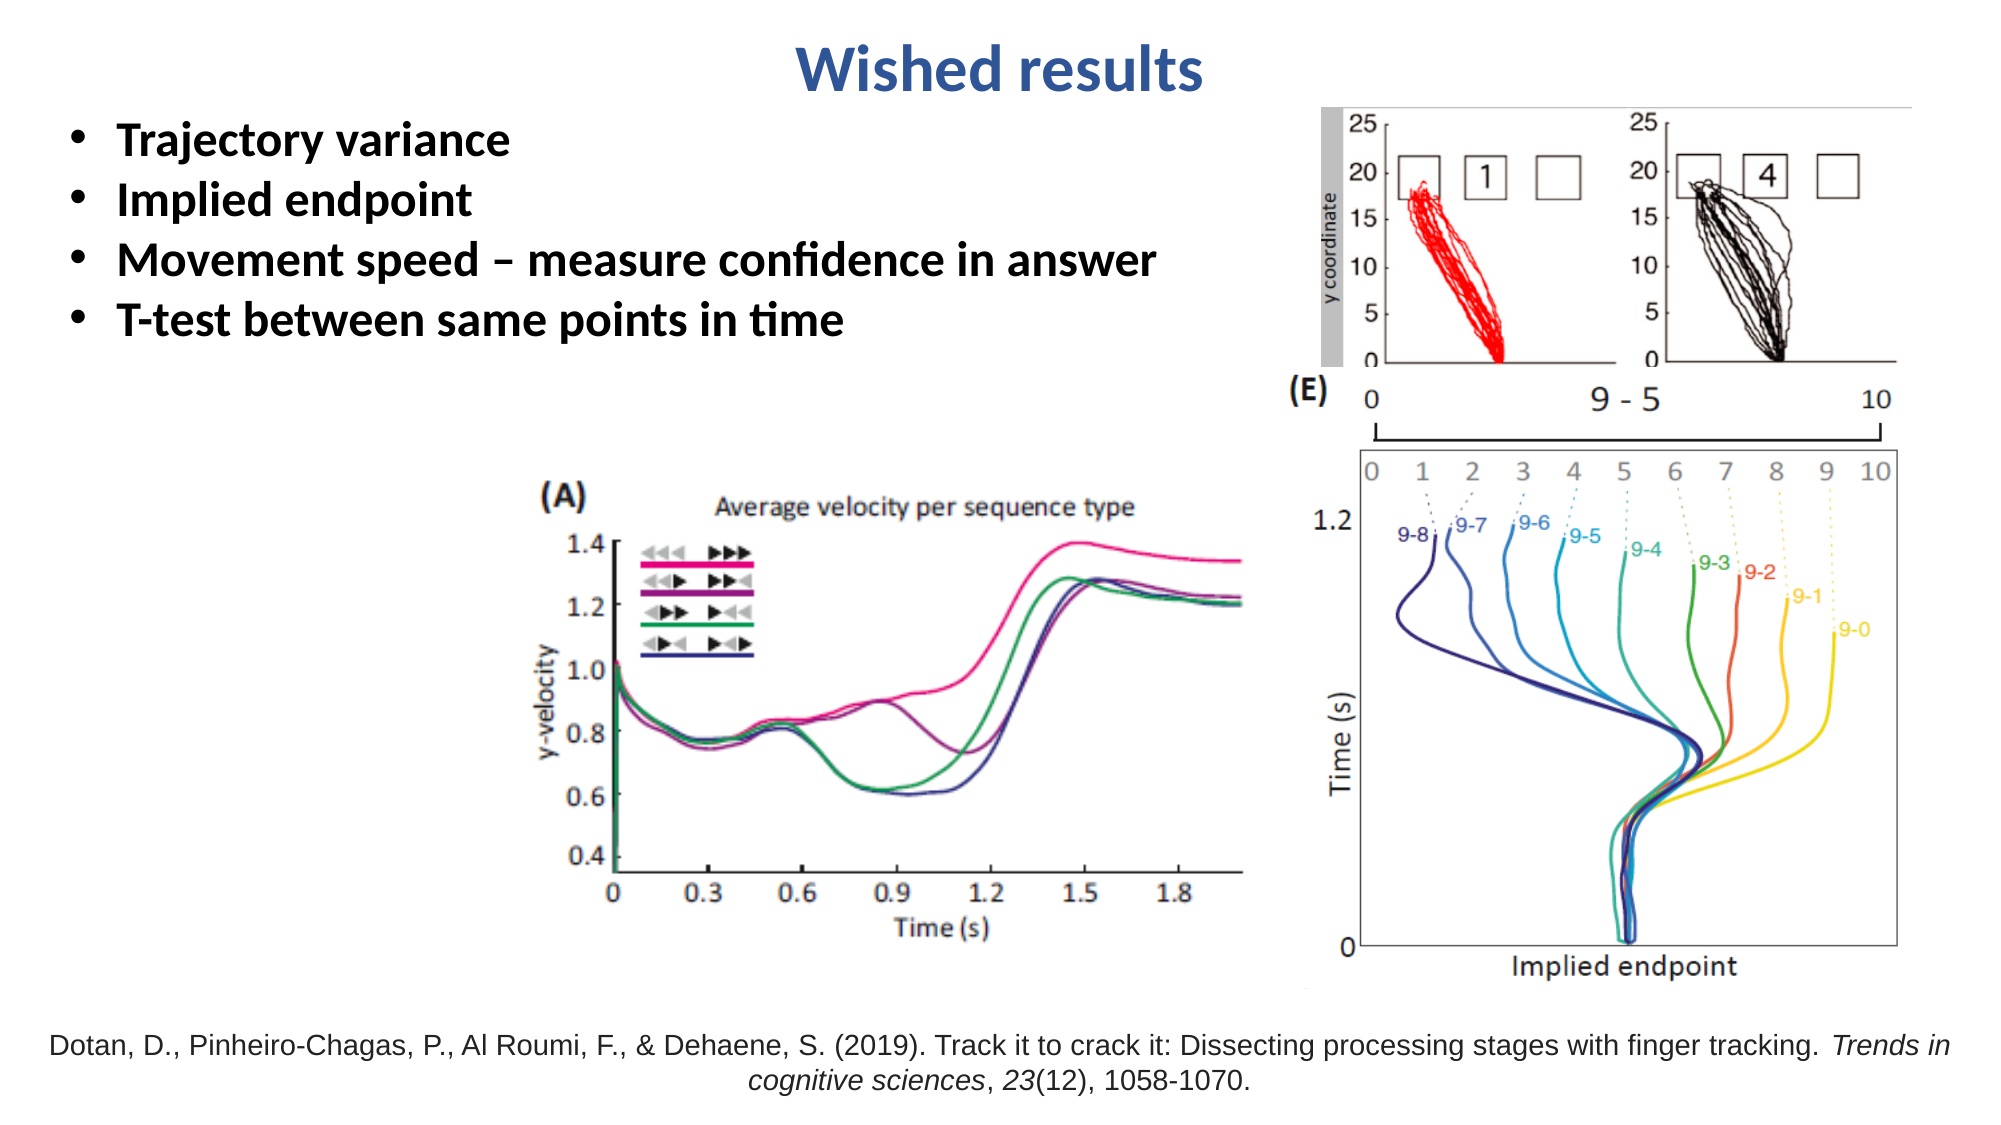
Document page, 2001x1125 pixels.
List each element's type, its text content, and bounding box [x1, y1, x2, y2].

picture [1287, 107, 1946, 989]
text_box Wished results [0, 17, 2000, 113]
text_box Dotan, D., Pinheiro-Chagas, P., Al Roumi, F., & Dehaene, S. (2019). Track it to crack it: Dissecting processing stages with finger tracking. Trends in cognitive sciences, 23(12), 1058-1070. [0, 1018, 2000, 1104]
picture [532, 477, 1261, 946]
text_box Trajectory variance Implied endpoint Movement speed – measure confidence in answer T-test between same points in time [54, 98, 1932, 474]
